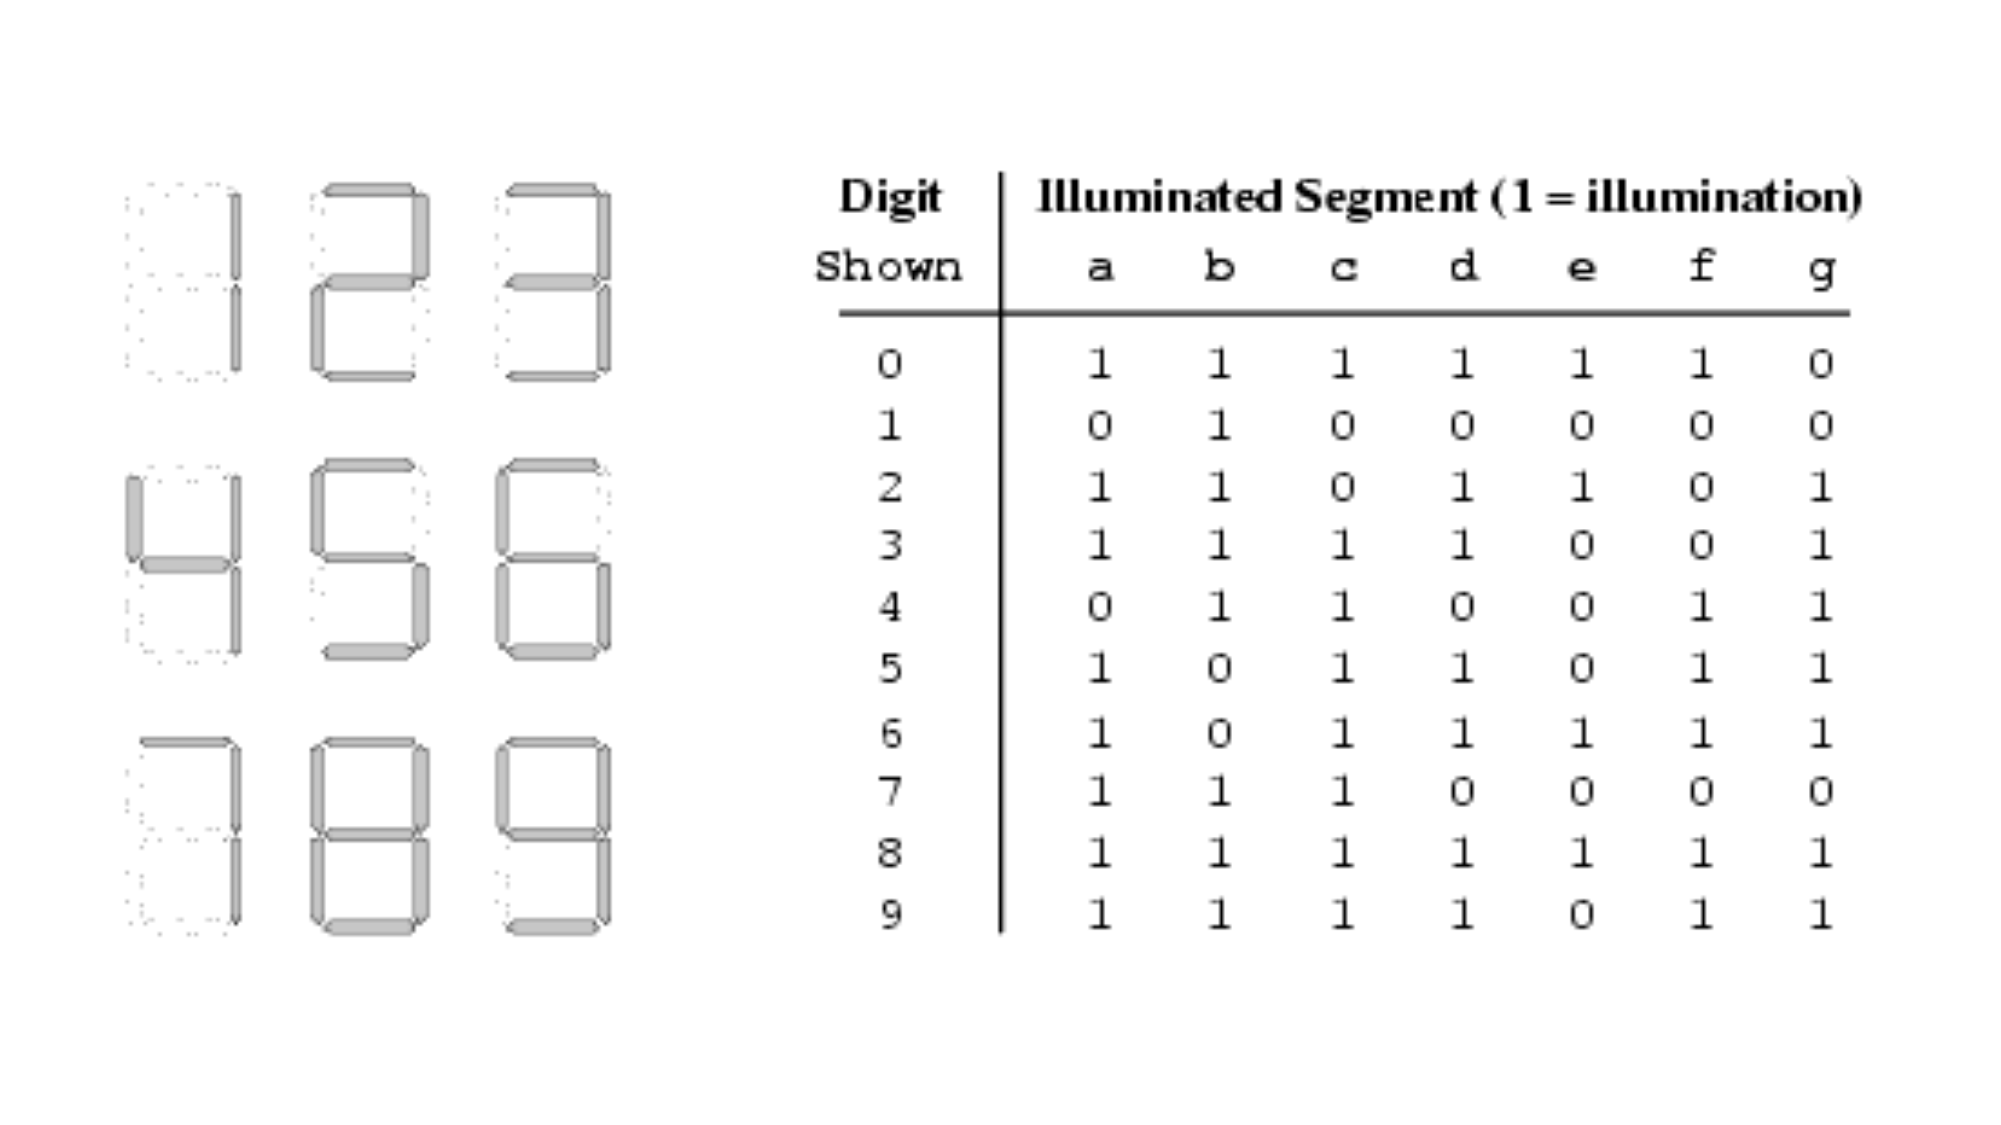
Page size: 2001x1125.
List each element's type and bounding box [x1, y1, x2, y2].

picture [105, 155, 1895, 970]
